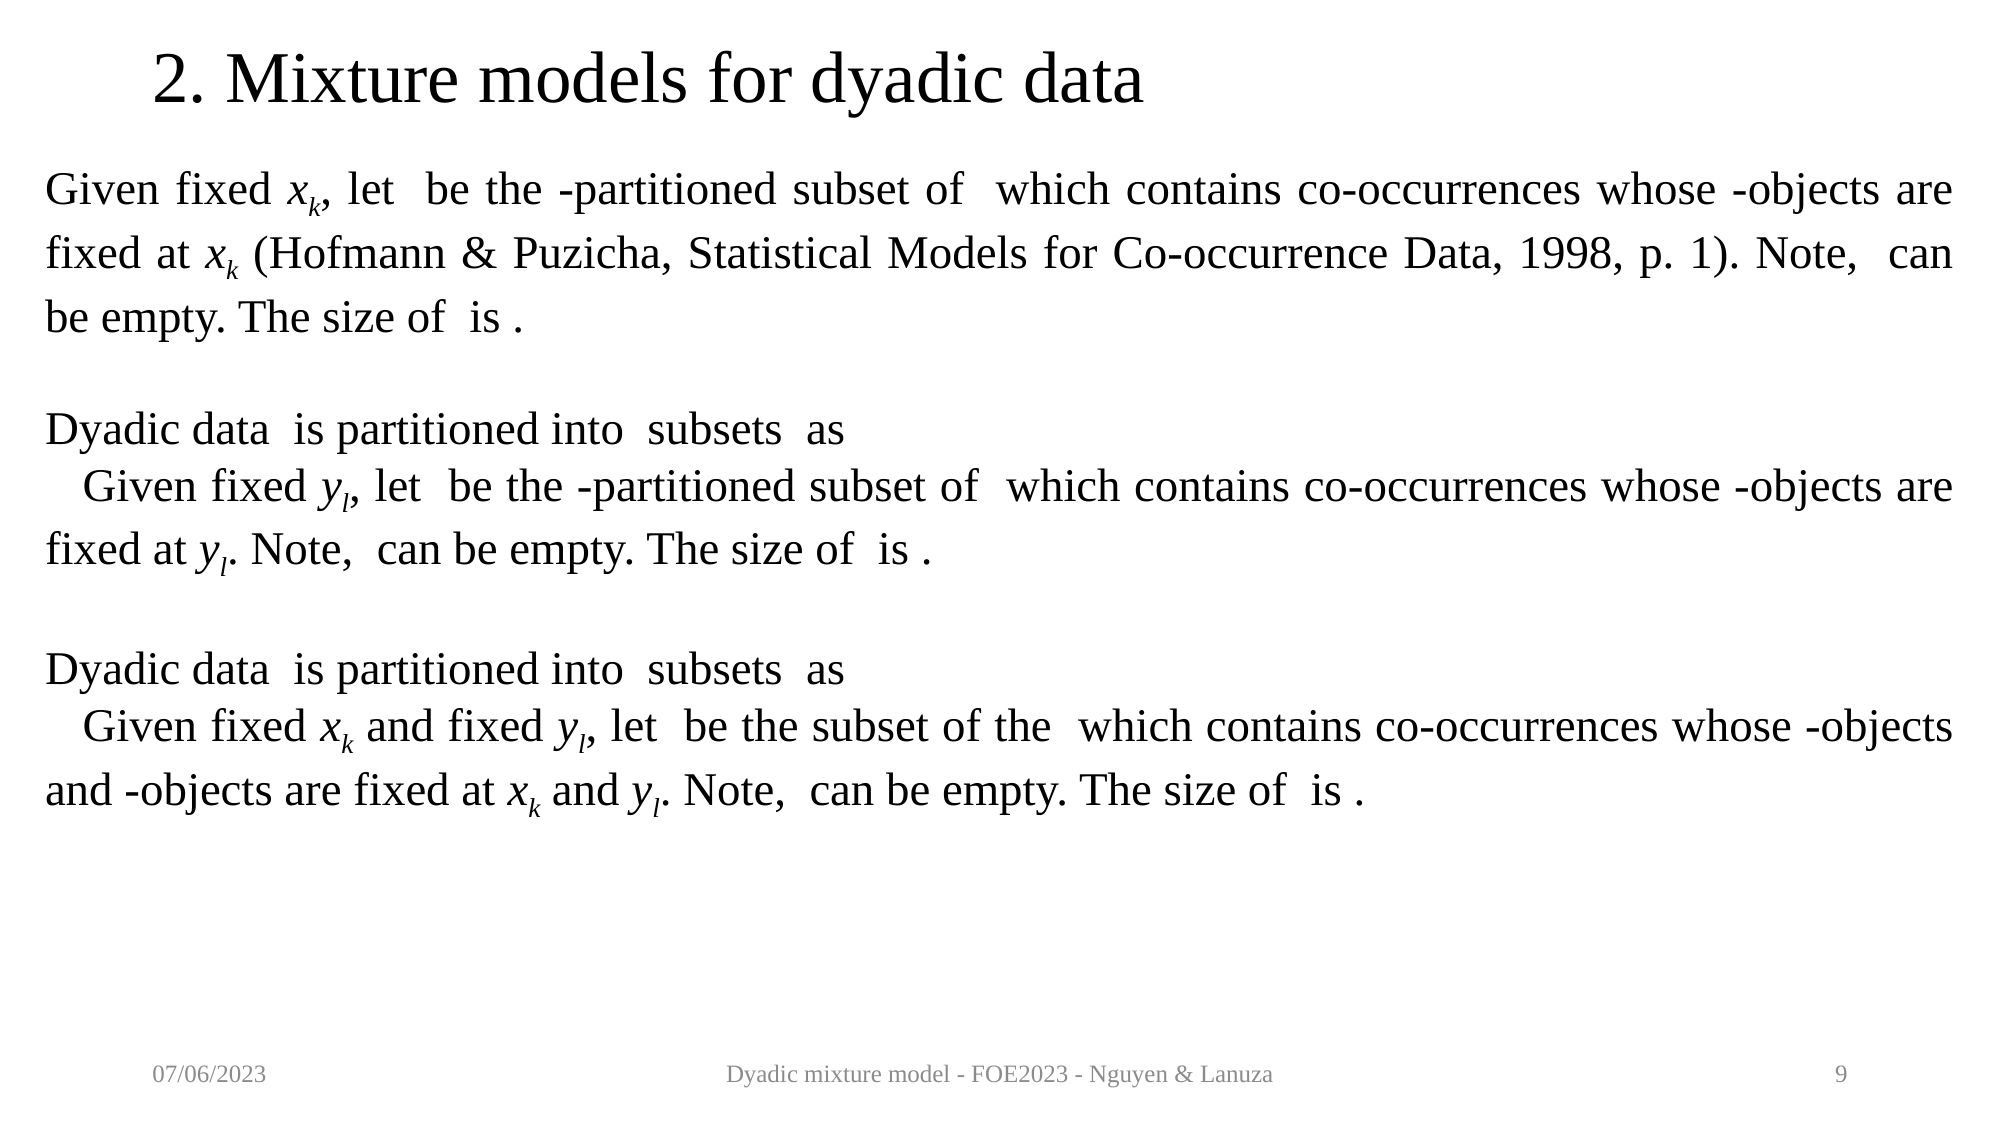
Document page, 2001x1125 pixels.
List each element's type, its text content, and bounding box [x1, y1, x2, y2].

footer Dyadic mixture model - FOE2023 - Nguyen & Lanuza [662, 1042, 1338, 1103]
slide_number 9 [1412, 1042, 1863, 1103]
title 2. Mixture models for dyadic data [137, 19, 1863, 128]
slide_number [137, 1042, 588, 1103]
